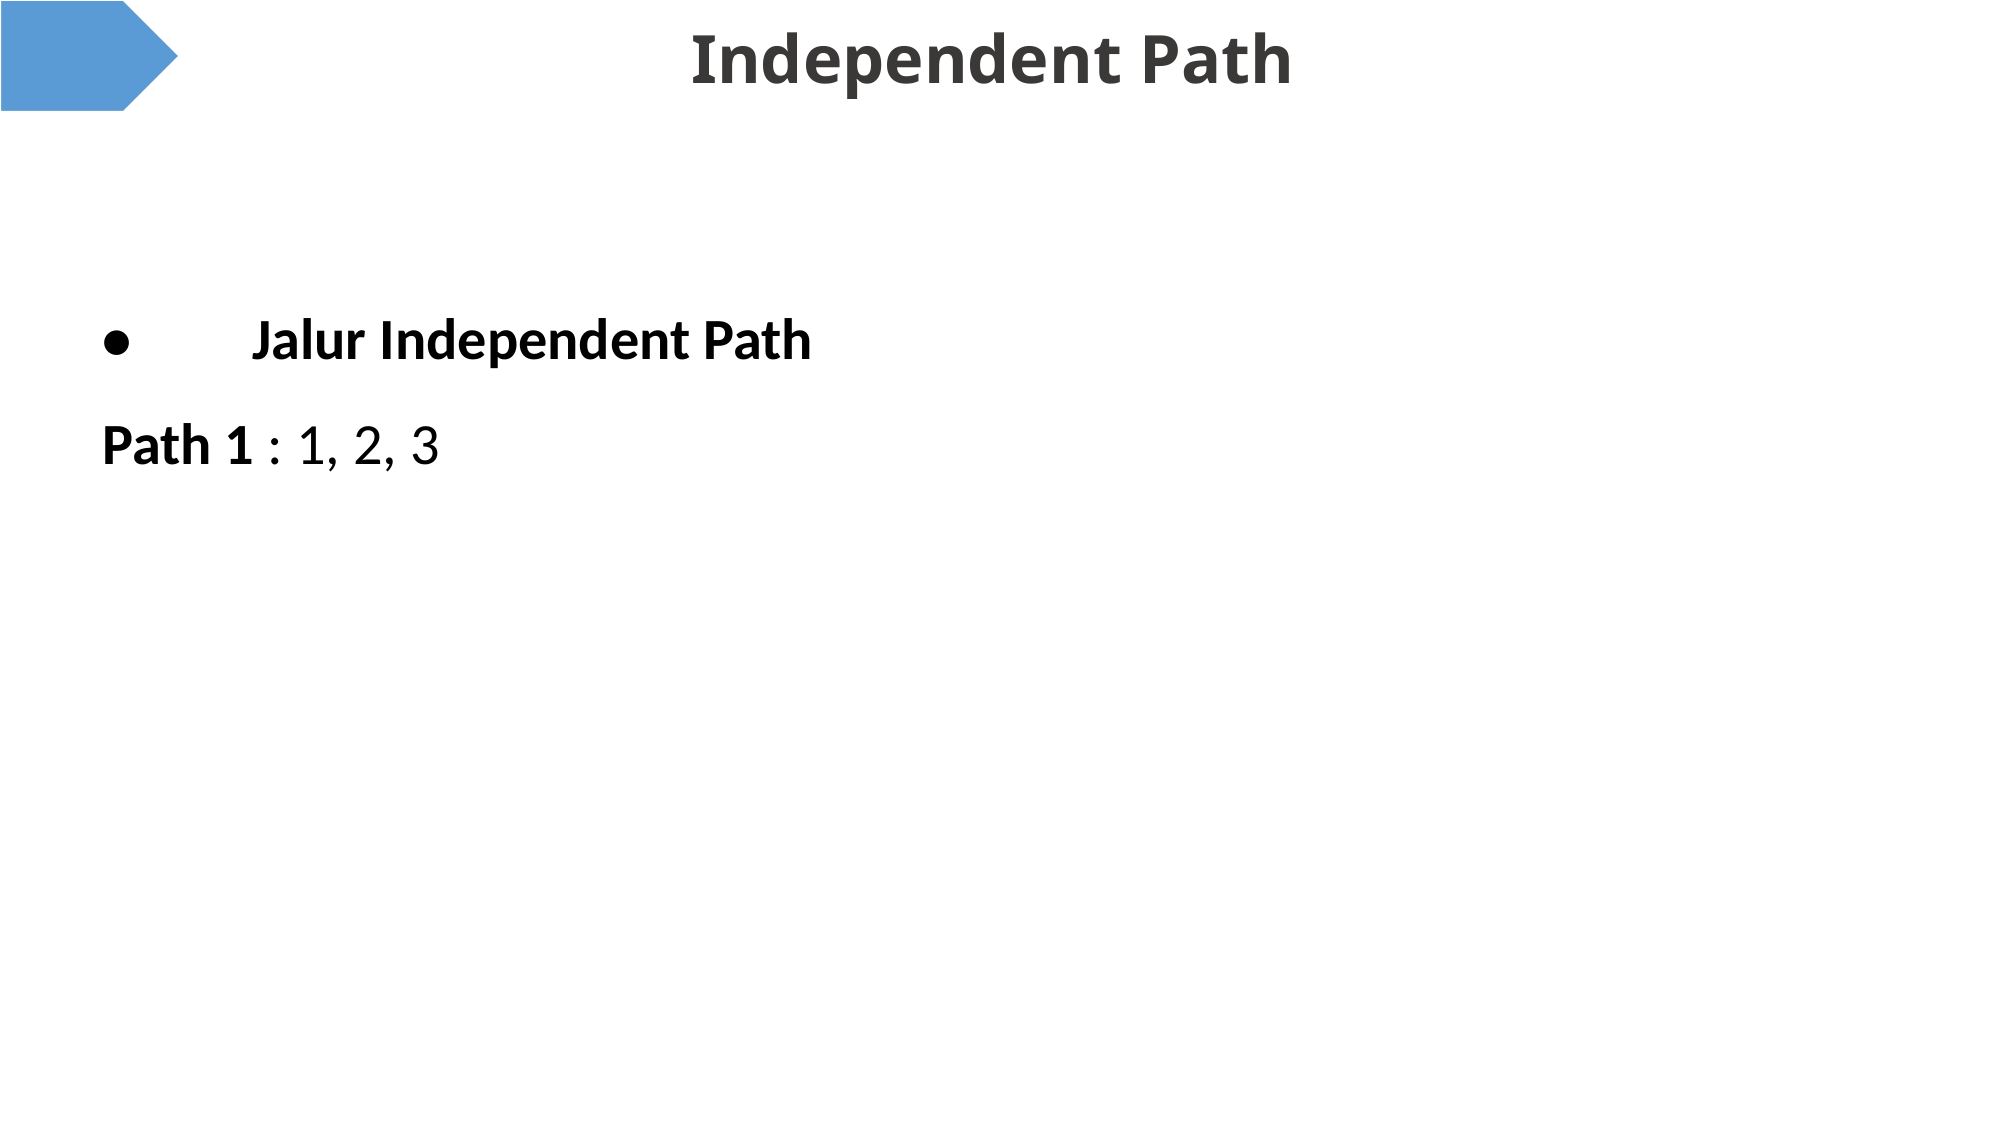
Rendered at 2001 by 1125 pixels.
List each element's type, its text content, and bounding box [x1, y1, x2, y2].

title Independent Path [207, 6, 1779, 119]
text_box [0, 0, 180, 112]
text_box • Jalur Independent Path Path 1 : 1, 2, 3 [61, 180, 1872, 562]
